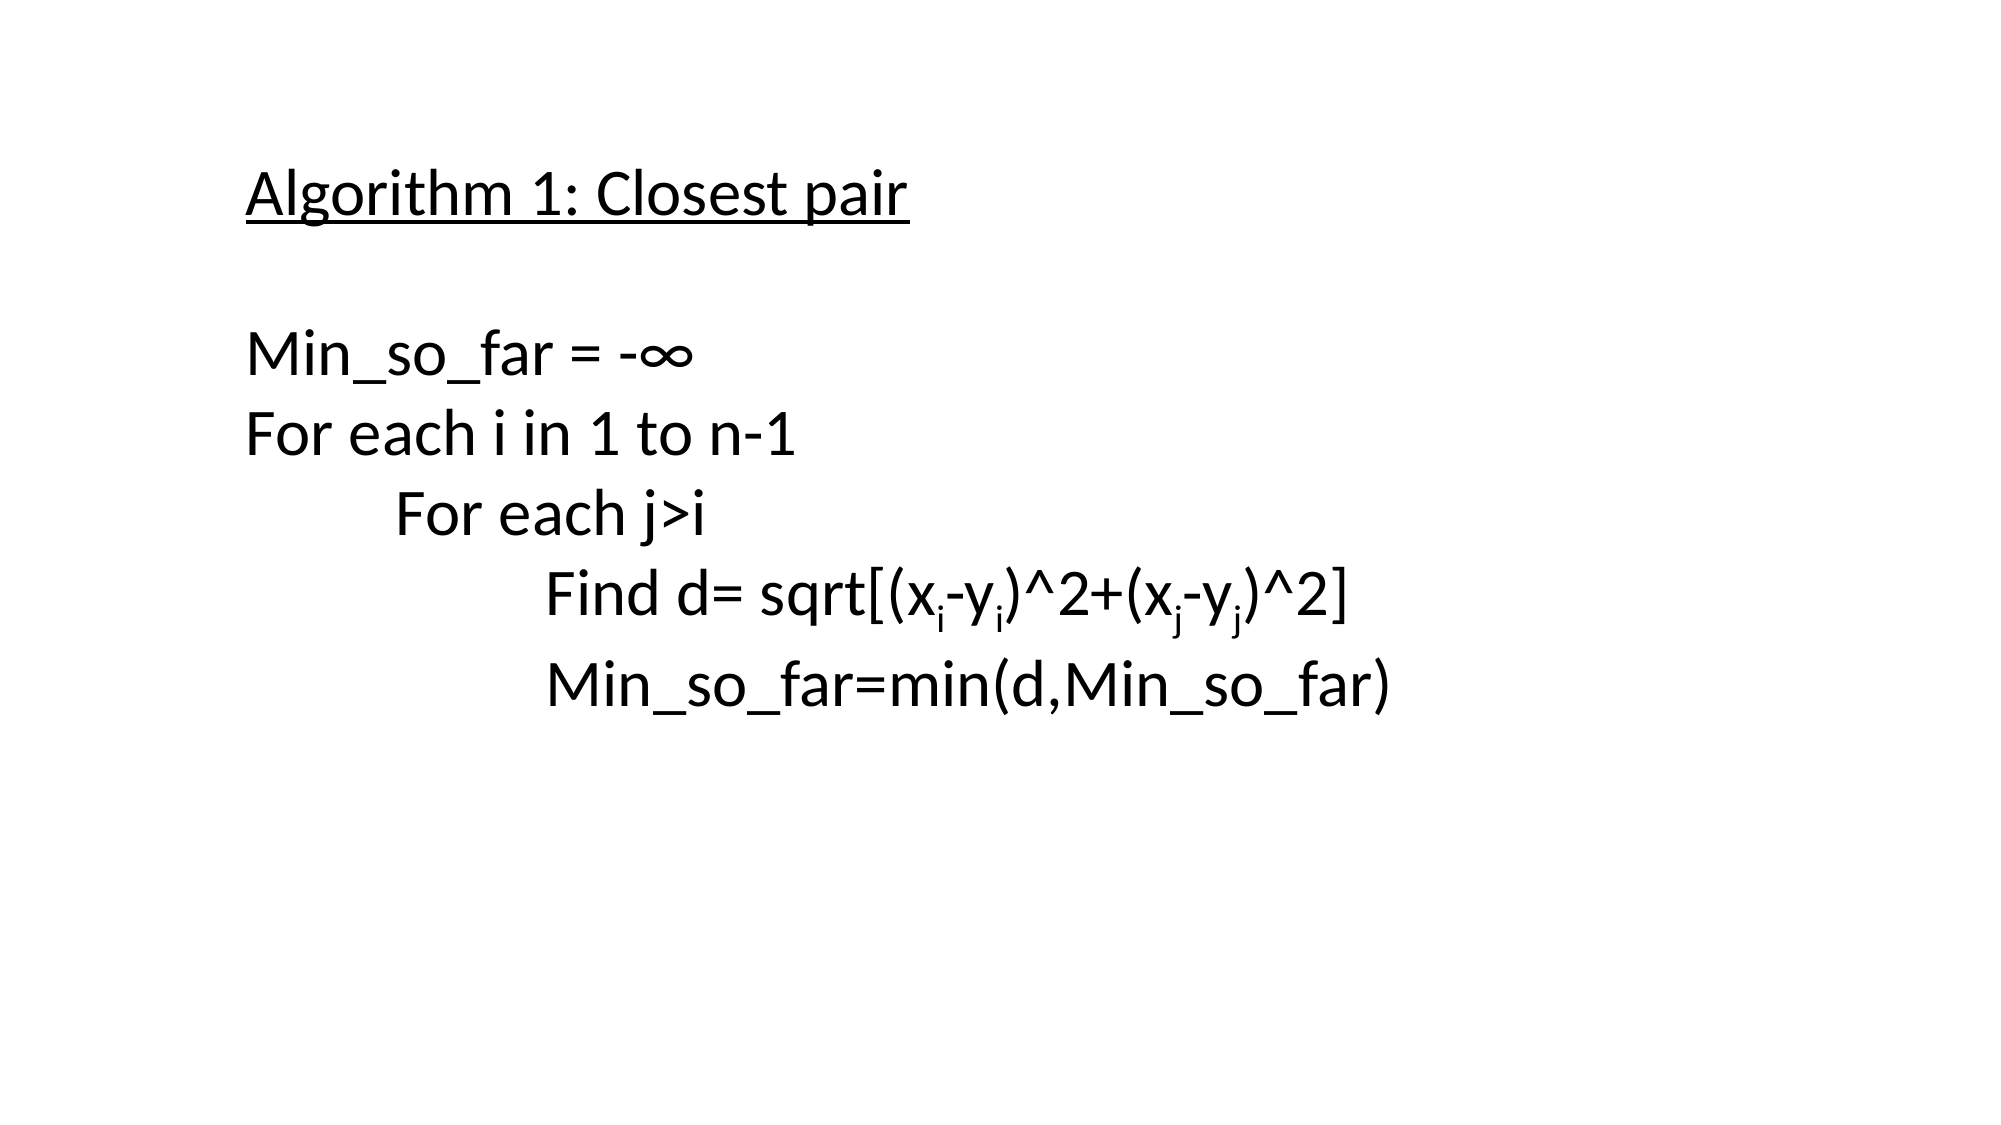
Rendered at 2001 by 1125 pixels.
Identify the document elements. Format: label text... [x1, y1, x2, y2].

text_box Algorithm 1: Closest pair Min_so_far = -∞ For each i in 1 to n-1 For each j>i Find d= sqrt[(xi-yi)^2+(xj-yj)^2] Min_so_far=min(d,Min_so_far) [230, 141, 1725, 808]
